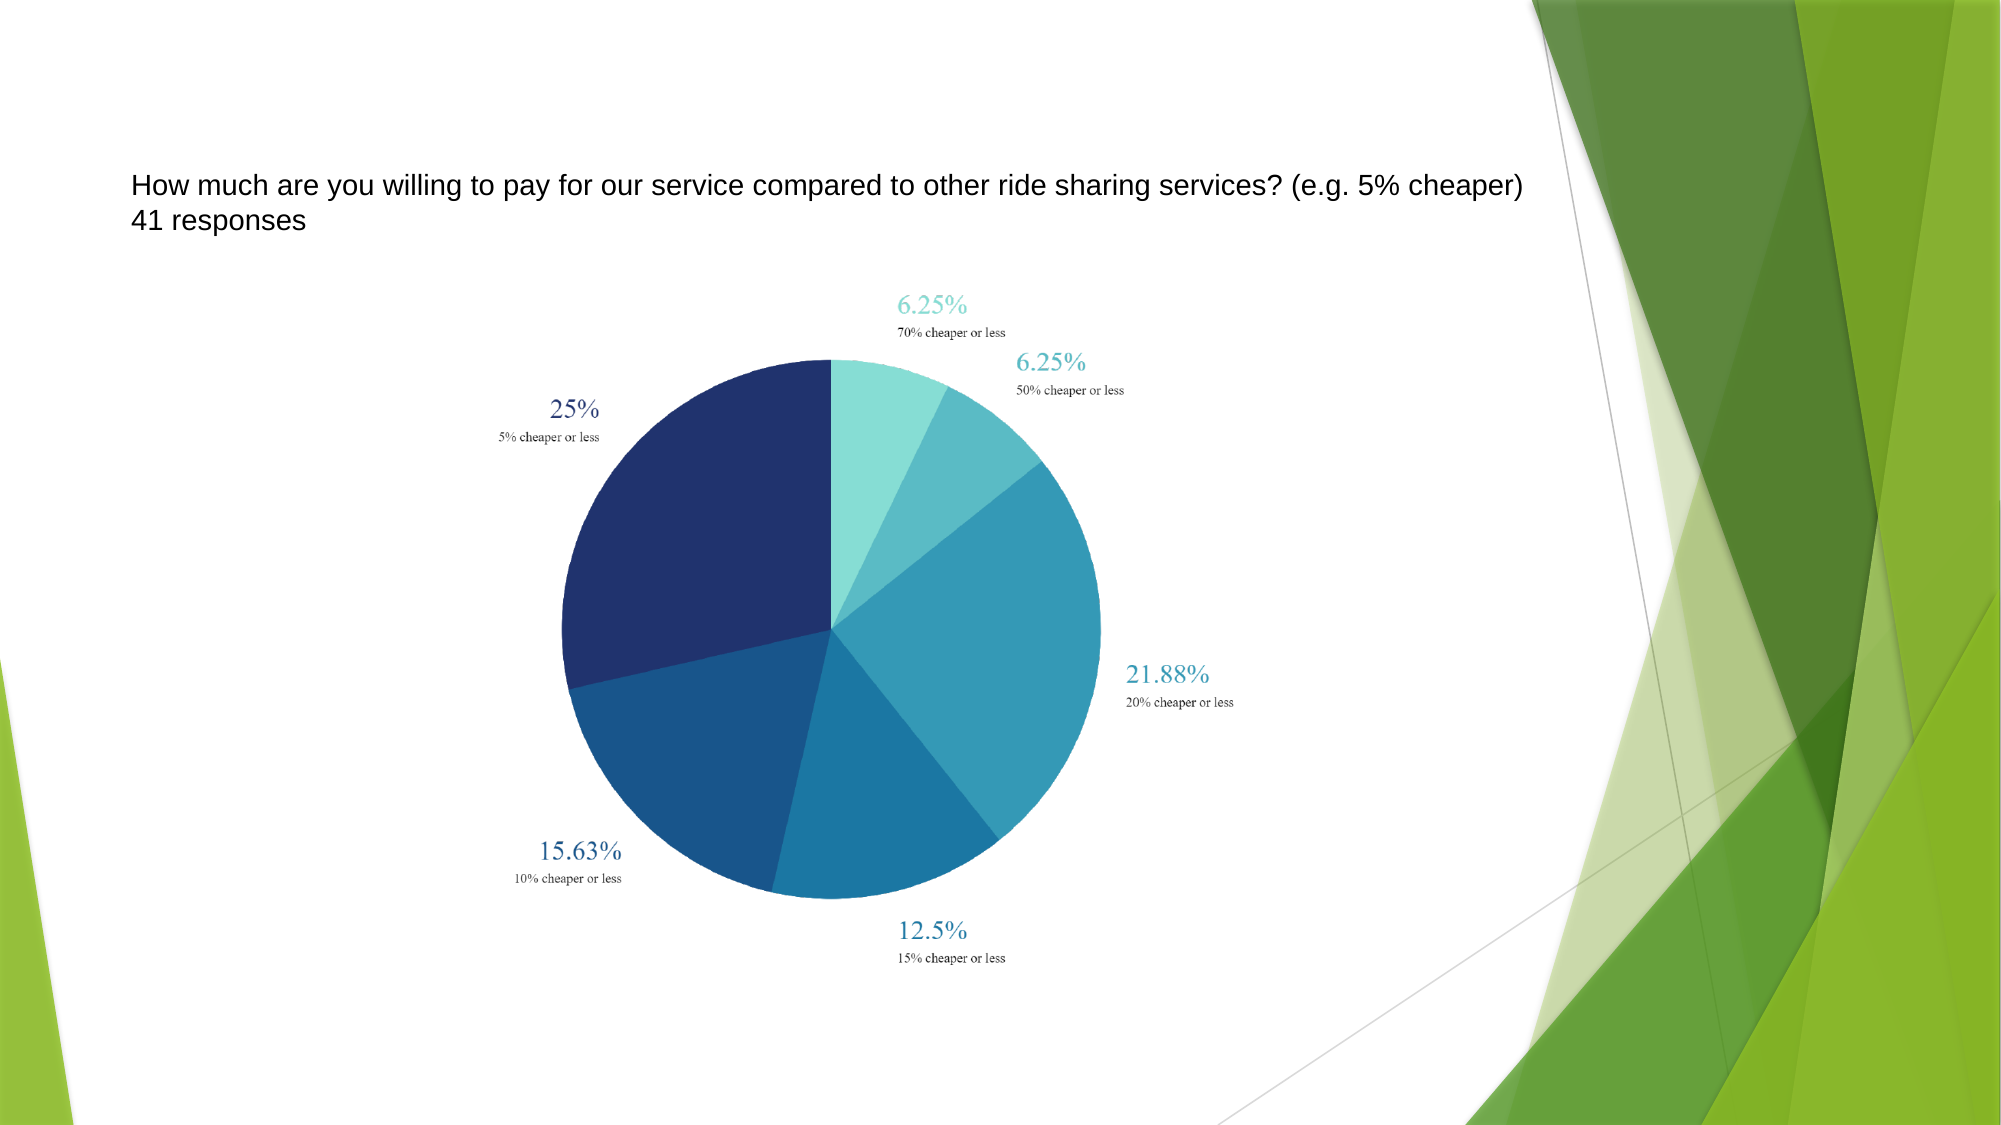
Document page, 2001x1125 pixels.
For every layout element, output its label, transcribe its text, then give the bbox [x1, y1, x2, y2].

picture [252, 243, 1409, 1015]
text_box How much are you willing to pay for our service compared to other ride sharing services? (e.g. 5% cheaper) 41 responses [116, 158, 1545, 244]
